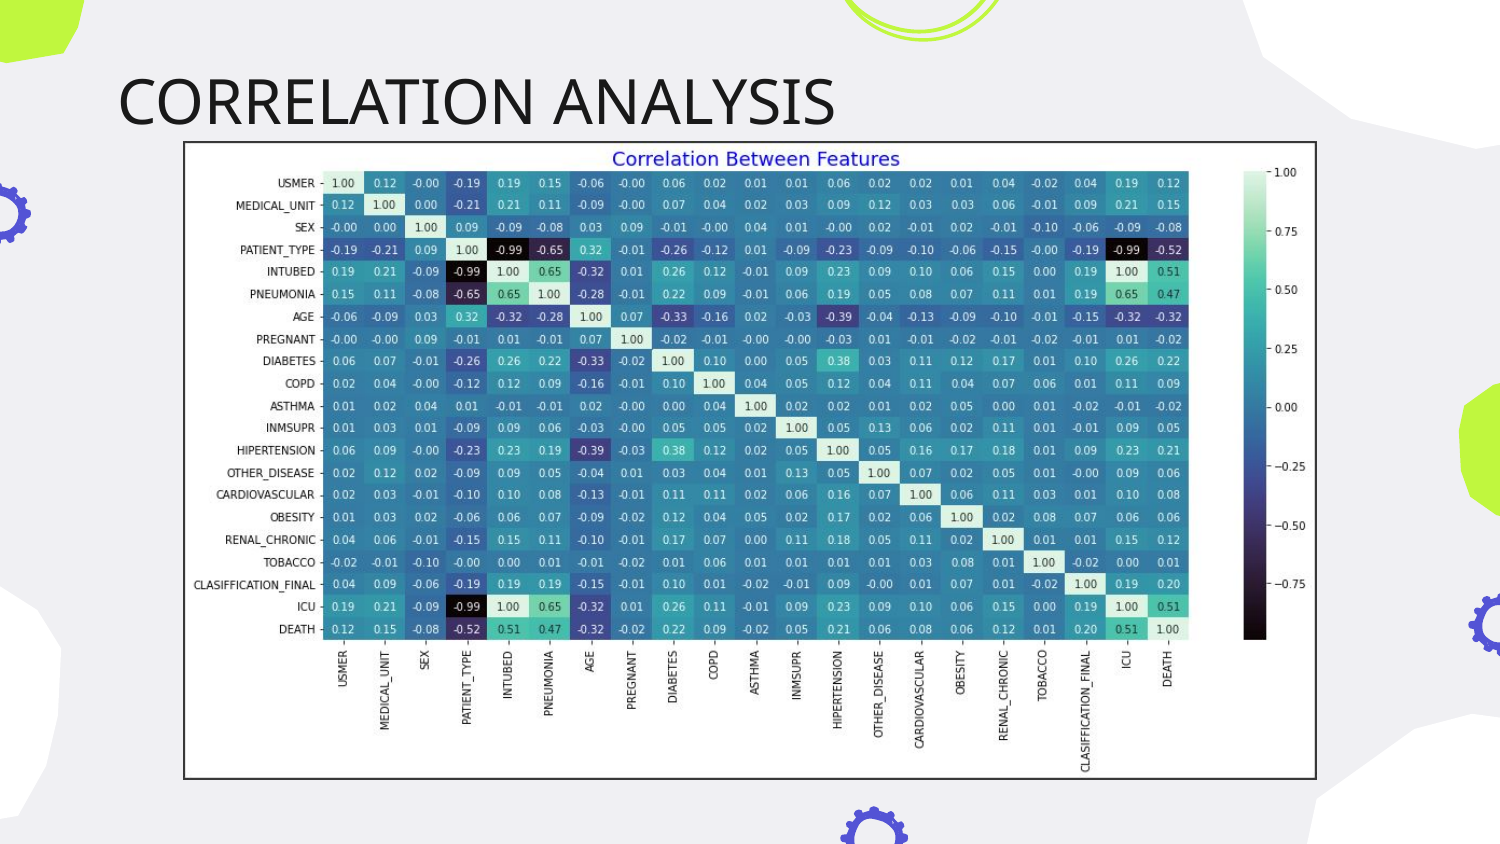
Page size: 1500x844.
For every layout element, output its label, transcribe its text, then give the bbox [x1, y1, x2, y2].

picture [183, 141, 1317, 780]
title CORRELATION ANALYSIS [102, 46, 908, 142]
